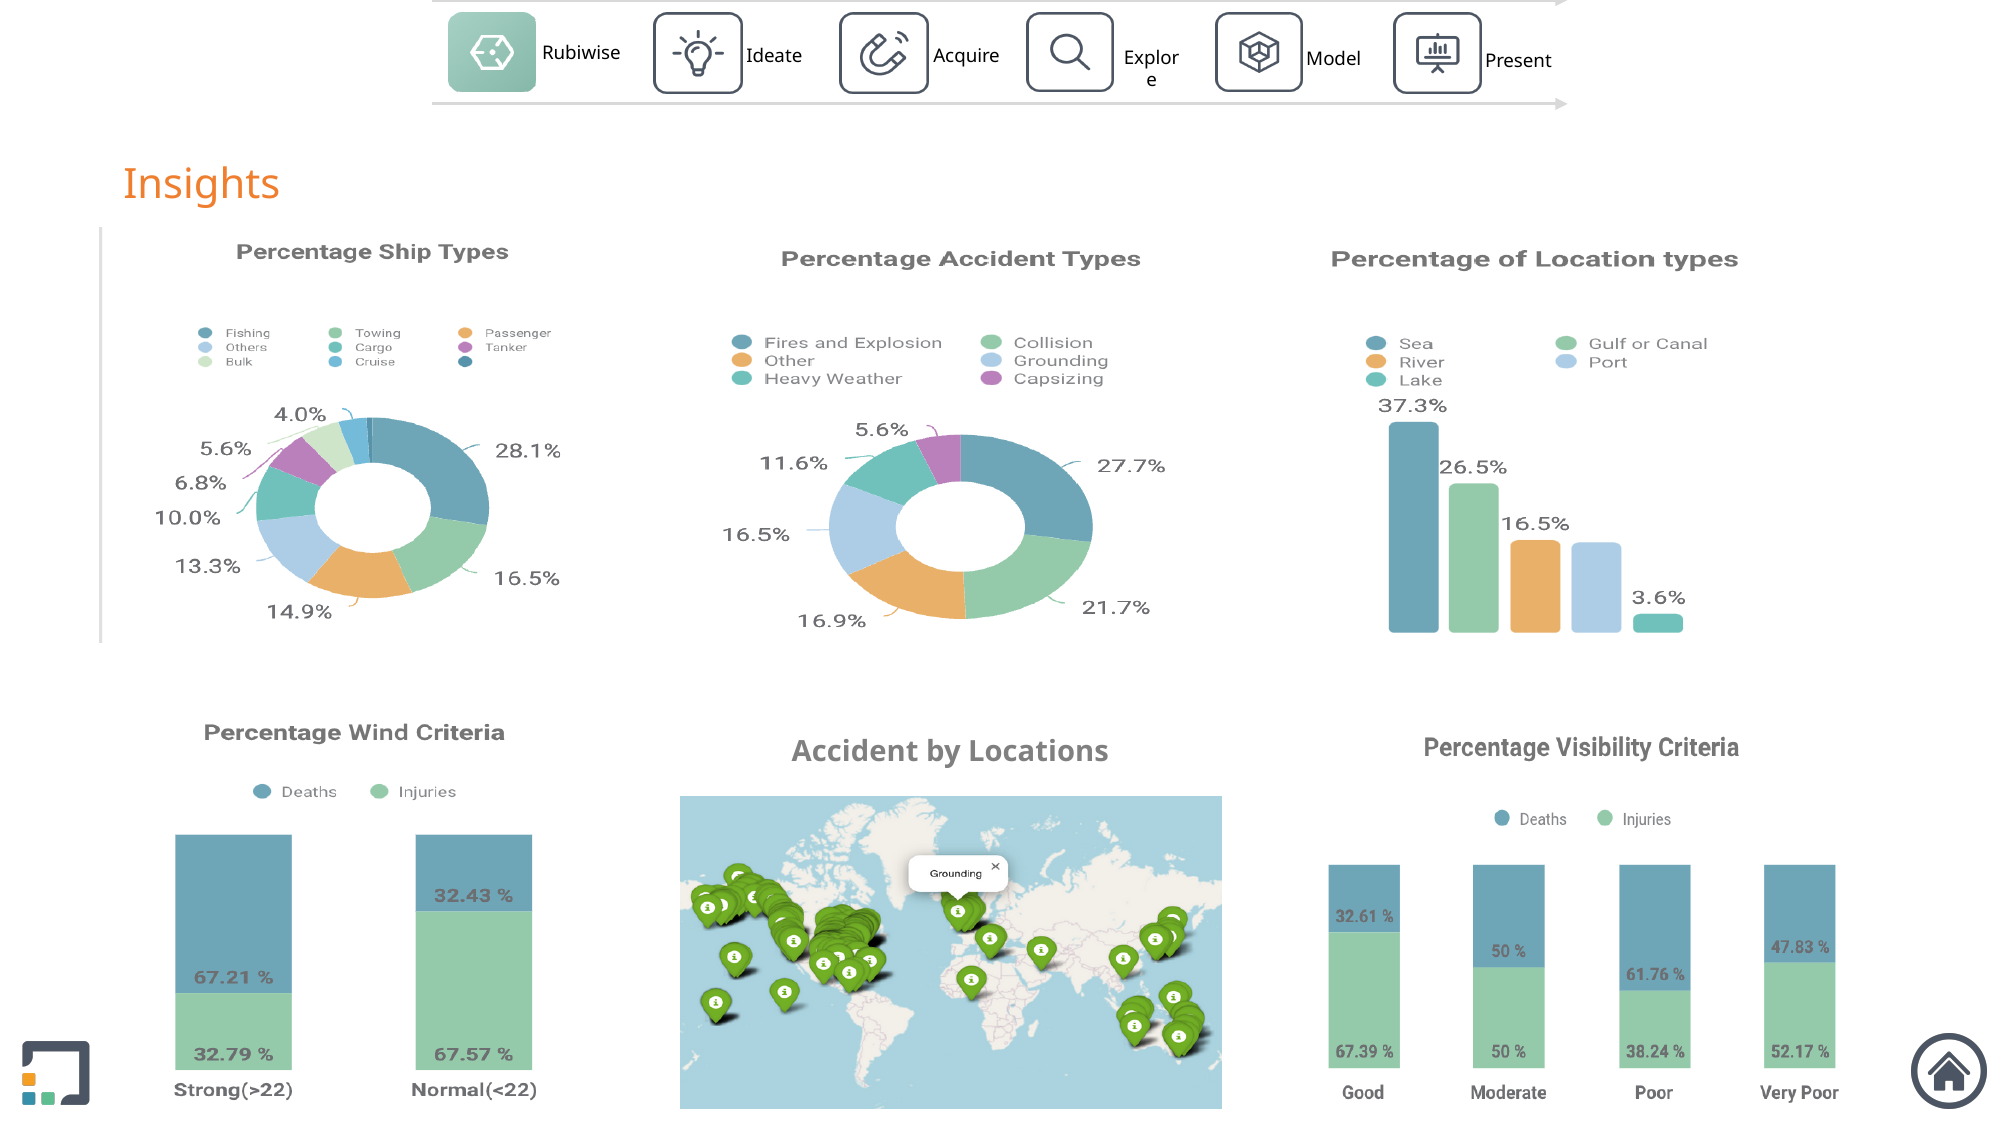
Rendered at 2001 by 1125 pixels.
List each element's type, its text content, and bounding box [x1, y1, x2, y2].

picture [13, 709, 597, 1125]
picture [680, 796, 1222, 1109]
title Insights [108, 135, 1819, 235]
picture [1311, 709, 1865, 1109]
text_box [432, 0, 1568, 104]
picture [1911, 1033, 1987, 1109]
text_box Accident by Locations [730, 709, 1178, 768]
picture [678, 234, 1831, 654]
picture [99, 227, 620, 643]
